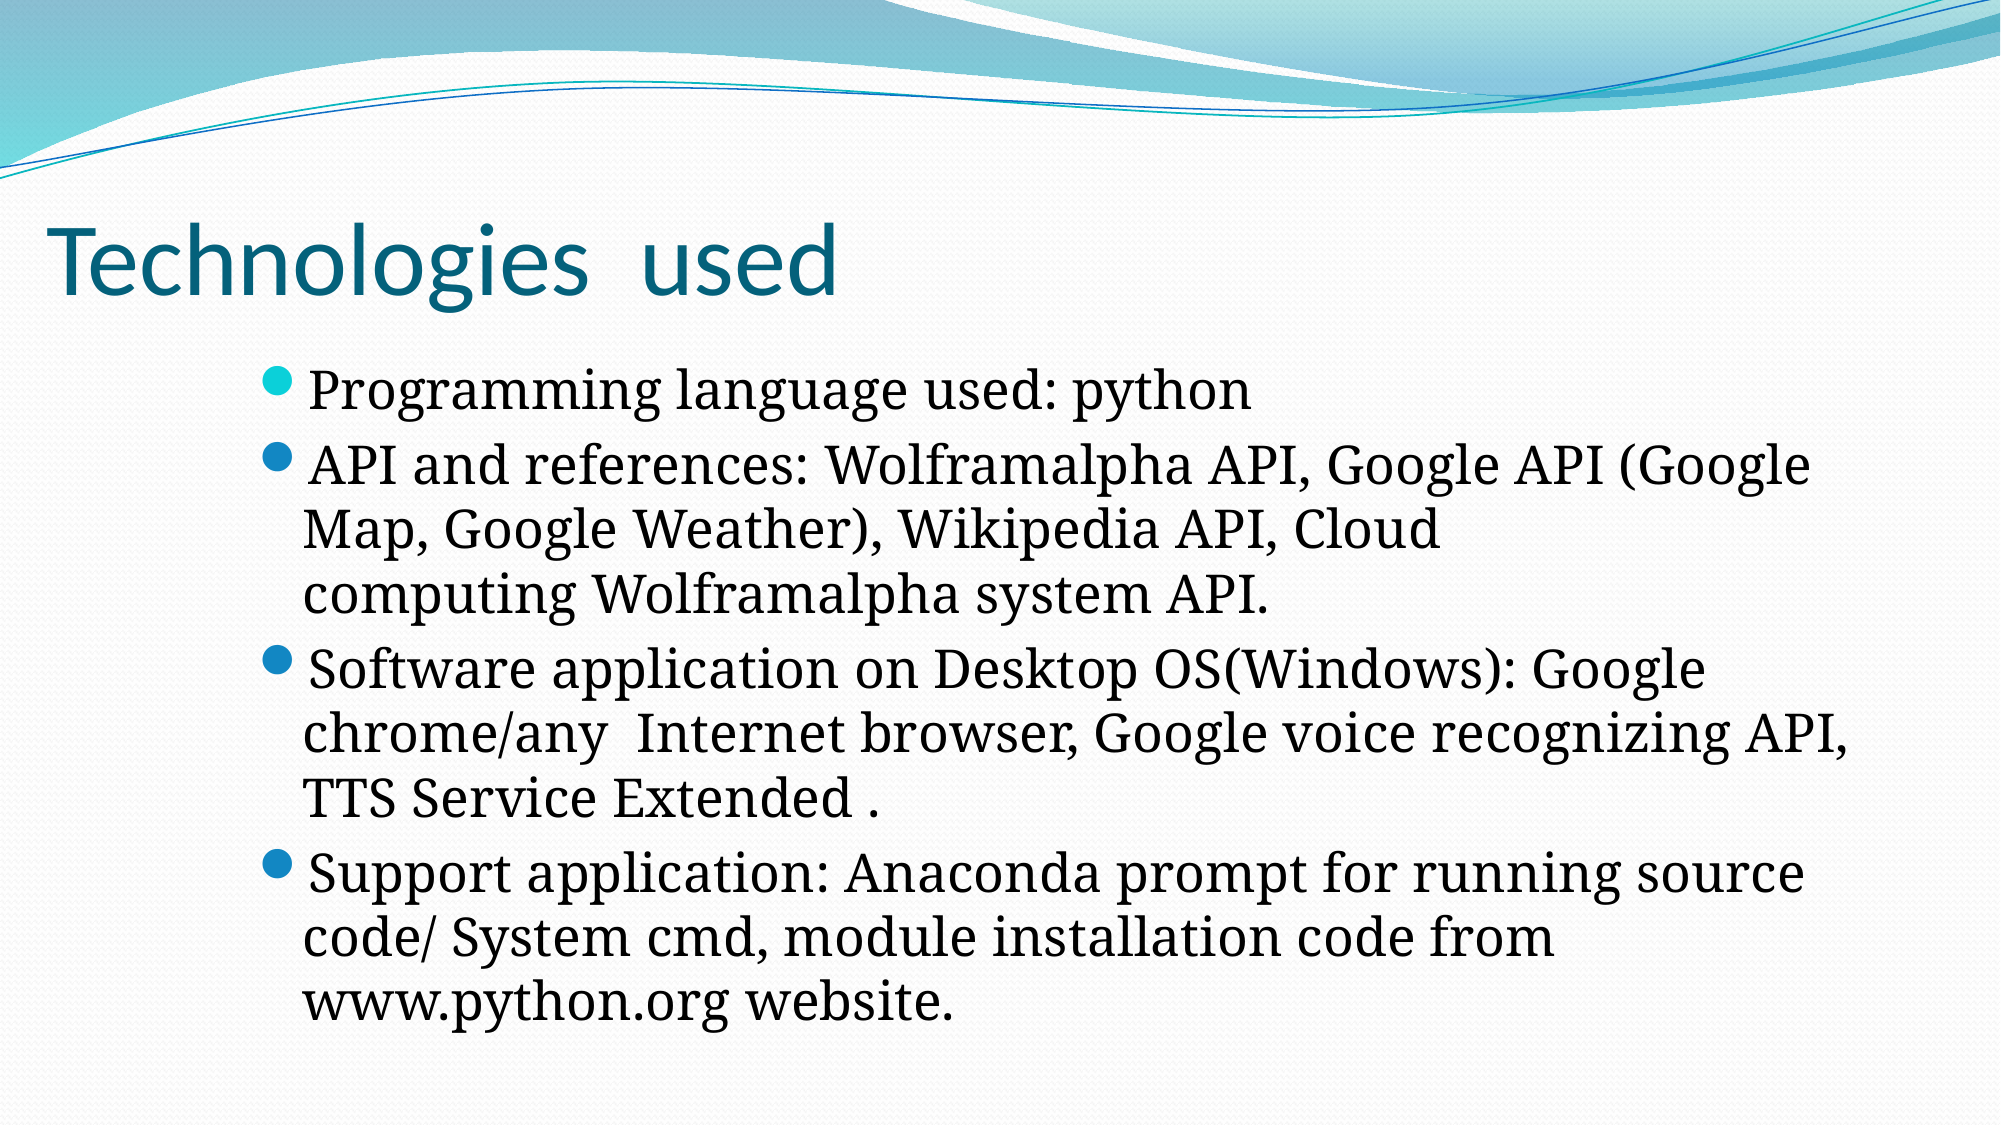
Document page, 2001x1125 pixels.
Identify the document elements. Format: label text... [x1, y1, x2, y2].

list Programming language used: python API and references: Wolframalpha API, Google API (Google Map, Google Weather), Wikipedia API, Cloud computing Wolframalpha system API. Software application on Desktop OS(Windows): Google chrome/any Internet browser, Google voice recognizing API, TTS Service Extended . Support application: Anaconda prompt for running source code/ System cmd, module installation code from www.python.org website. [243, 348, 1887, 1041]
title Technologies used [45, 28, 1690, 317]
